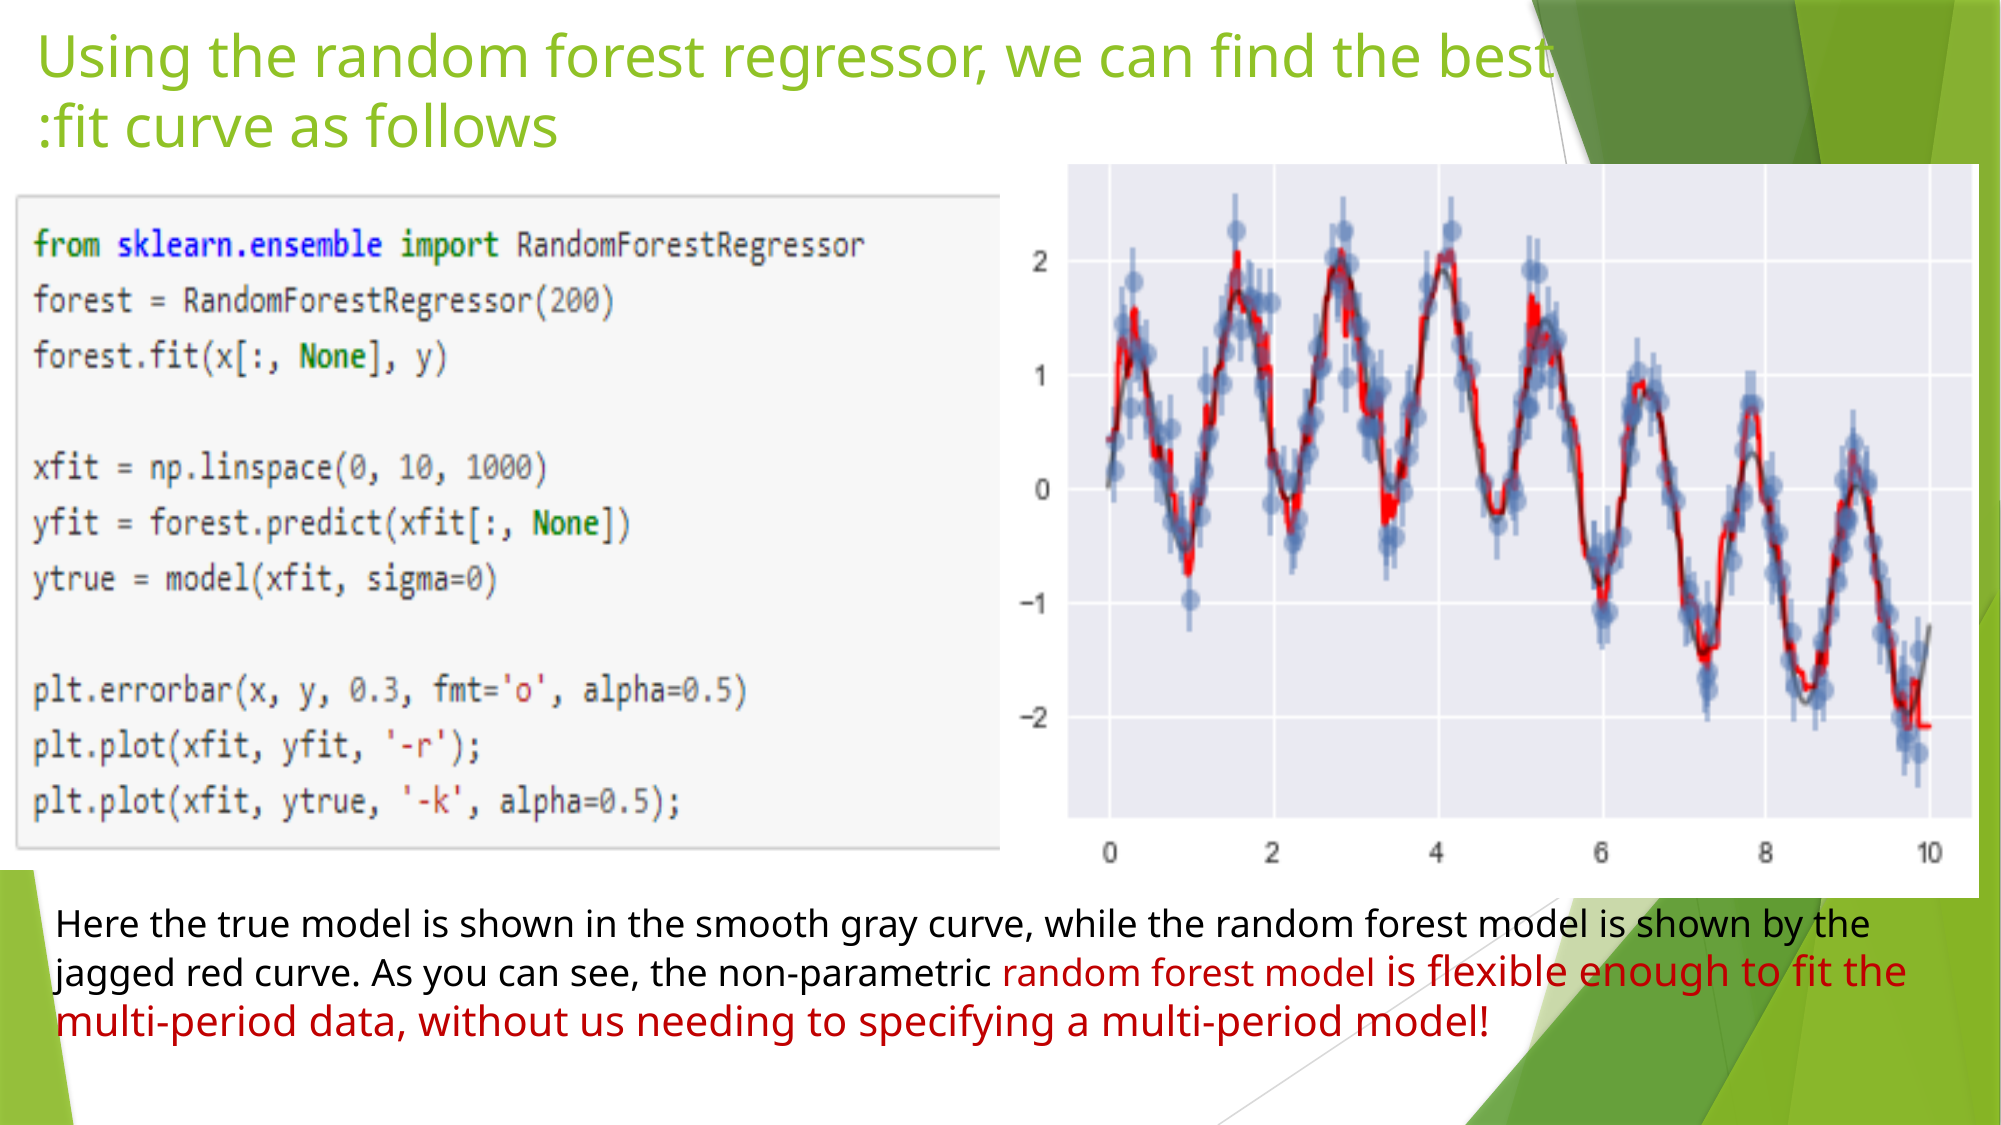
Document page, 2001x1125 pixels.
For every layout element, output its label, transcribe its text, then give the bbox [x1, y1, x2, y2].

title Using the random forest regressor, we can find the best fit curve as follows: [21, 12, 1580, 163]
text_box Here the true model is shown in the smooth gray curve, while the random forest model is shown by the jagged red curve. As you can see, the non-parametric random forest model is flexible enough to fit the multi-period data, without us needing to specifying a multi-period model! [40, 892, 1999, 1053]
picture [0, 163, 1980, 899]
